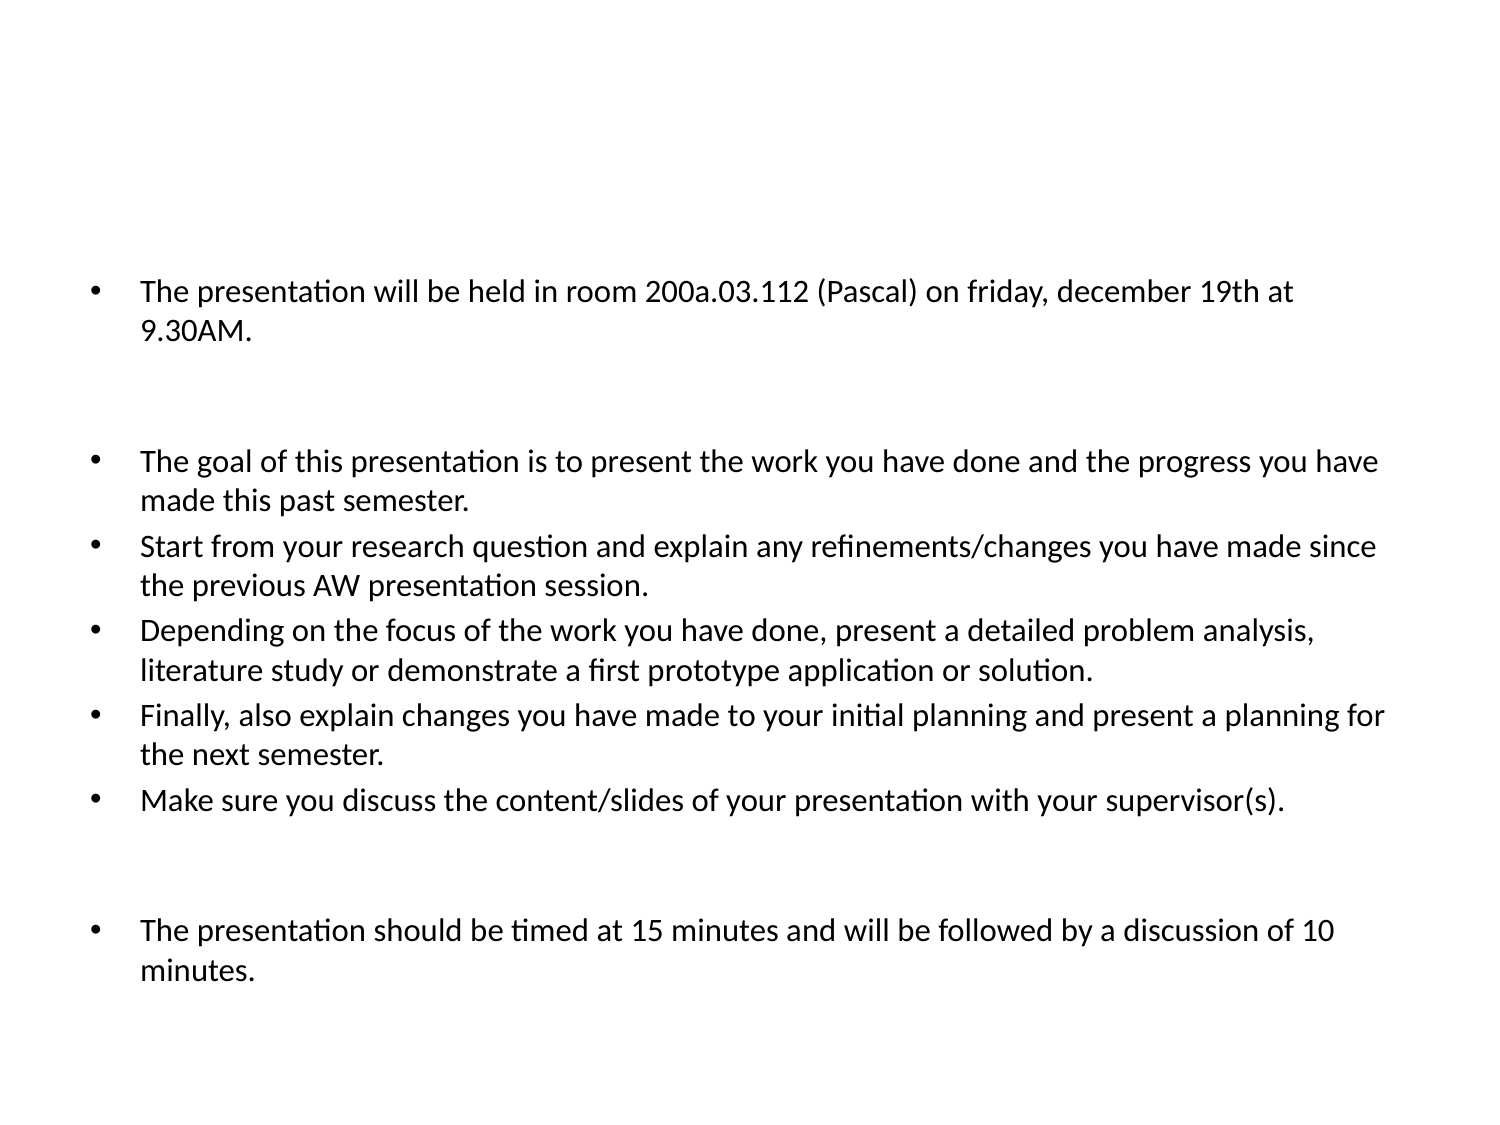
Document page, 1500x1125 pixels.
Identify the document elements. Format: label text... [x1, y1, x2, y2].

list The presentation will be held in room 200a.03.112 (Pascal) on friday, december 19th at 9.30AM. The goal of this presentation is to present the work you have done and the progress you have made this past semester. Start from your research question and explain any refinements/changes you have made since the previous AW presentation session. Depending on the focus of the work you have done, present a detailed problem analysis, literature study or demonstrate a first prototype application or solution. Finally, also explain changes you have made to your initial planning and present a planning for the next semester. Make sure you discuss the content/slides of your presentation with your supervisor(s). The presentation should be timed at 15 minutes and will be followed by a discussion of 10 minutes. [75, 262, 1425, 1005]
